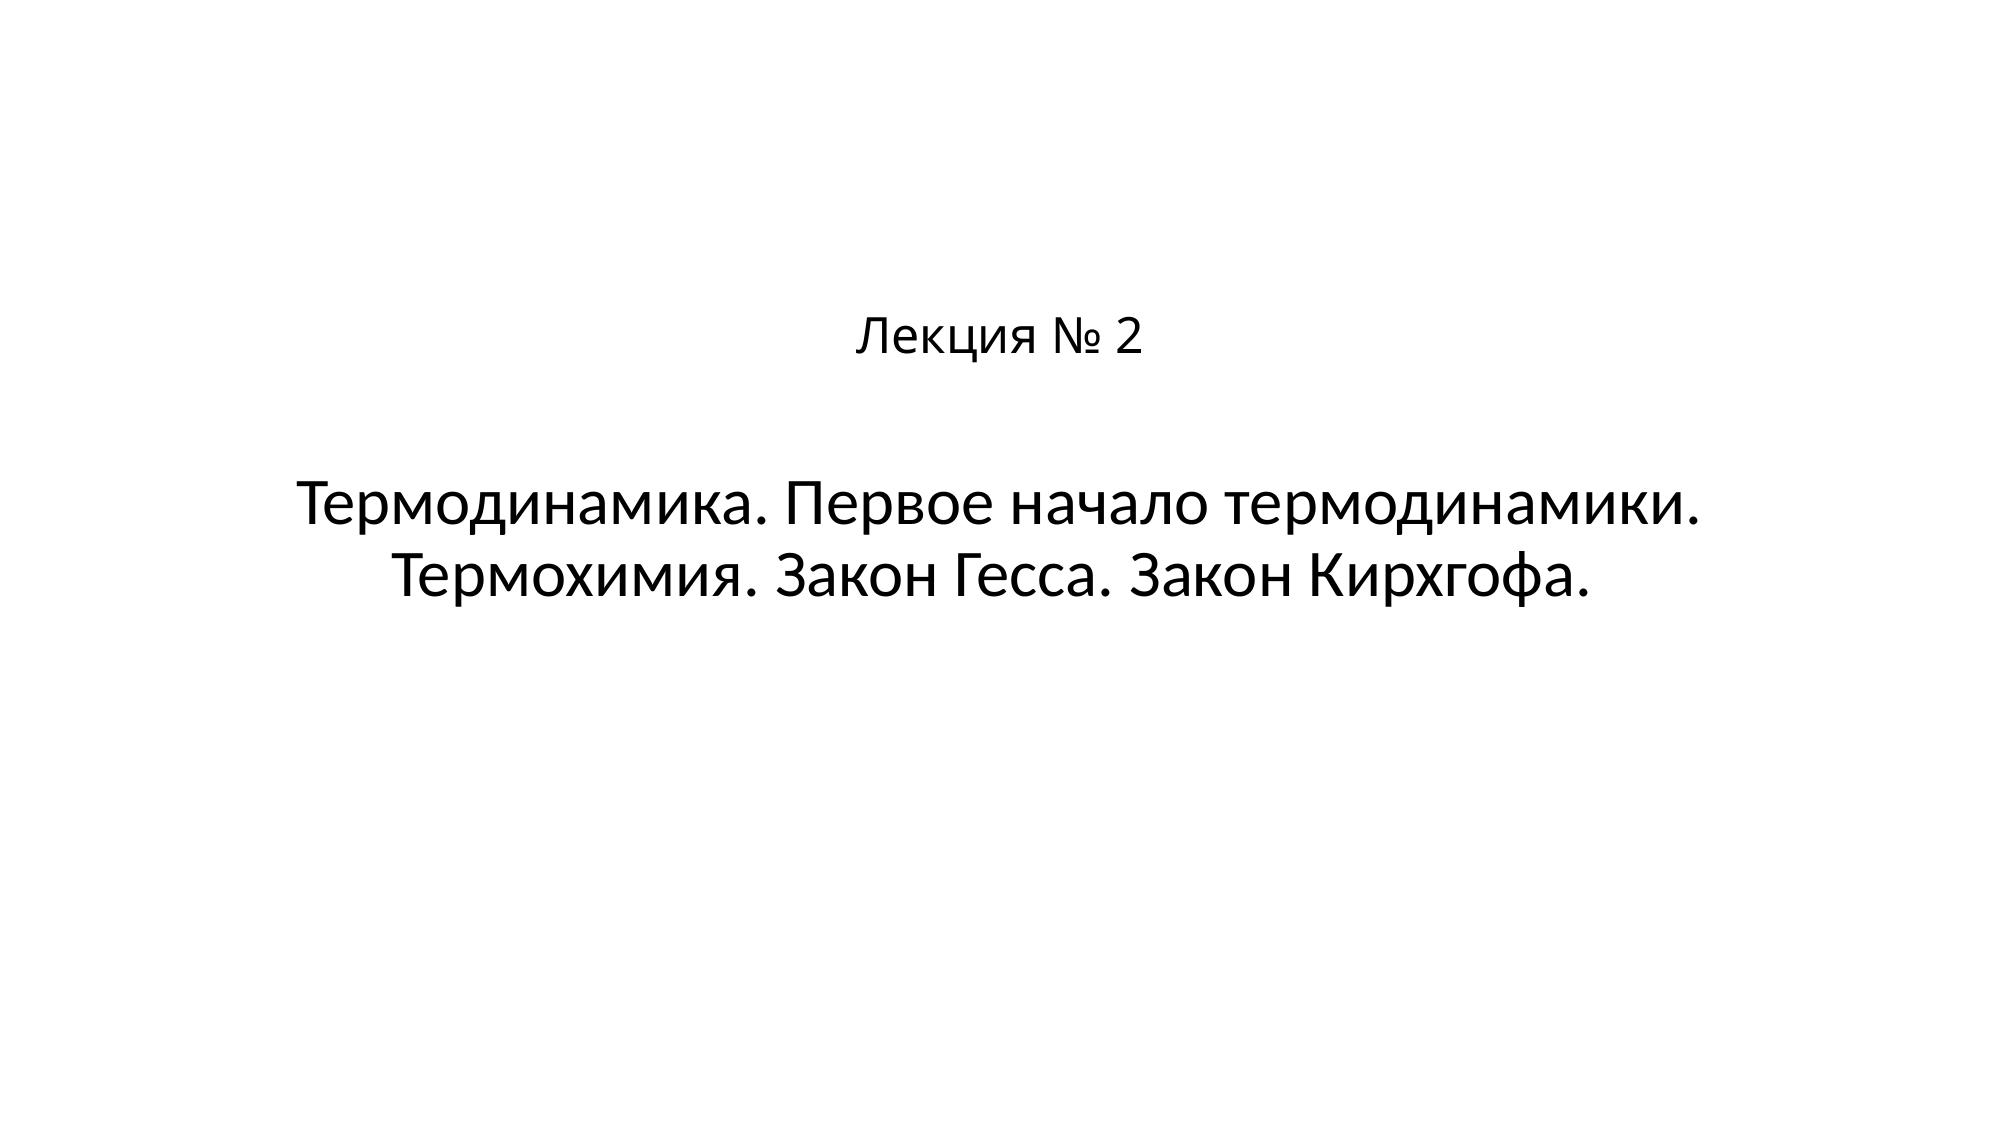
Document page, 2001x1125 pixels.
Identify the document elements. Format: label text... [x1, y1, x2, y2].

title Лекция № 2 [249, 184, 1750, 372]
subtitle Термодинамика. Первое начало термодинамики. Термохимия. Закон Гесса. Закон Кирхгофа. [249, 459, 1750, 731]
